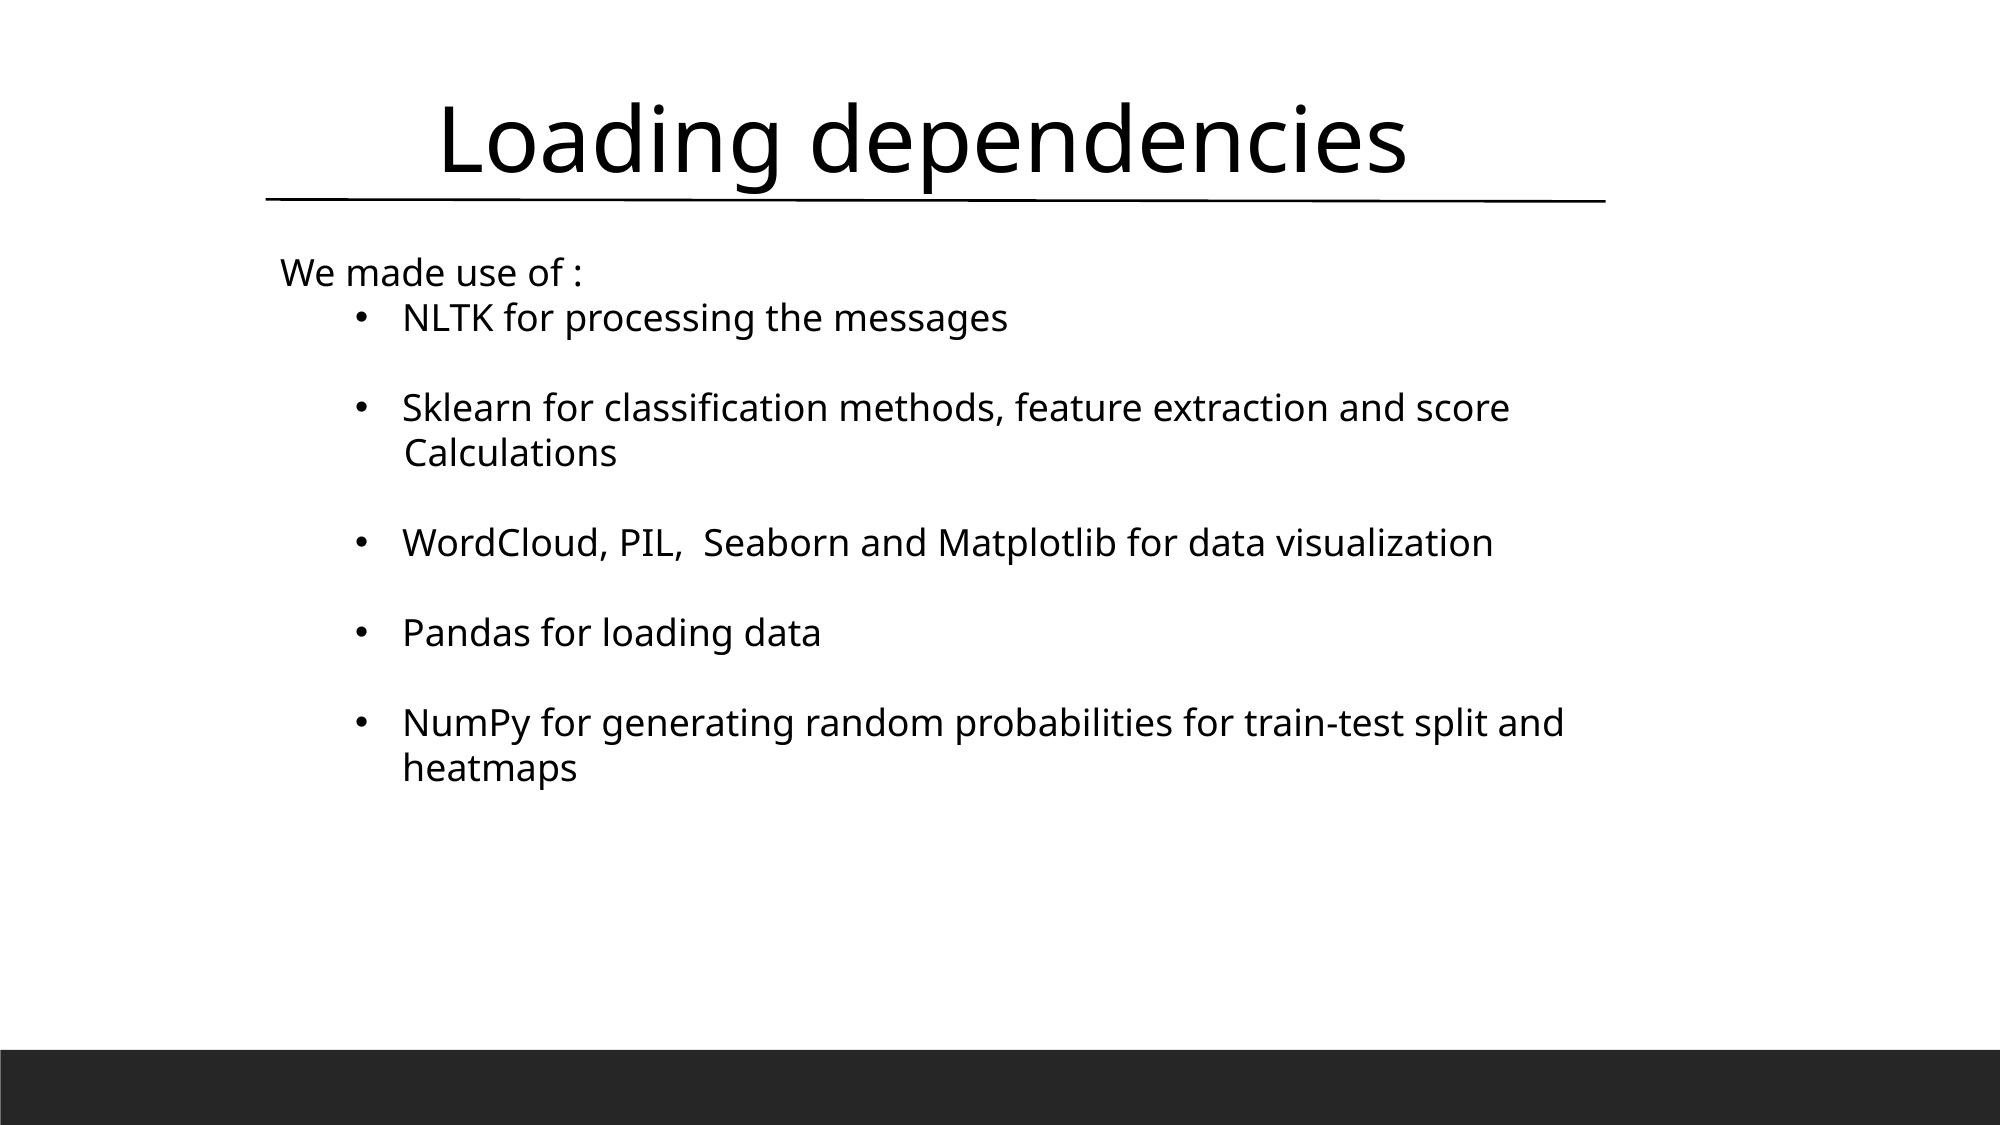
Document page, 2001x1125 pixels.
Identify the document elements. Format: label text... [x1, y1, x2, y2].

text_box We made use of : NLTK for processing the messages Sklearn for classification methods, feature extraction and score Calculations WordCloud, PIL, Seaborn and Matplotlib for data visualization Pandas for loading data NumPy for generating random probabilities for train-test split and heatmaps [265, 241, 1606, 797]
text_box Loading dependencies [421, 73, 1667, 199]
